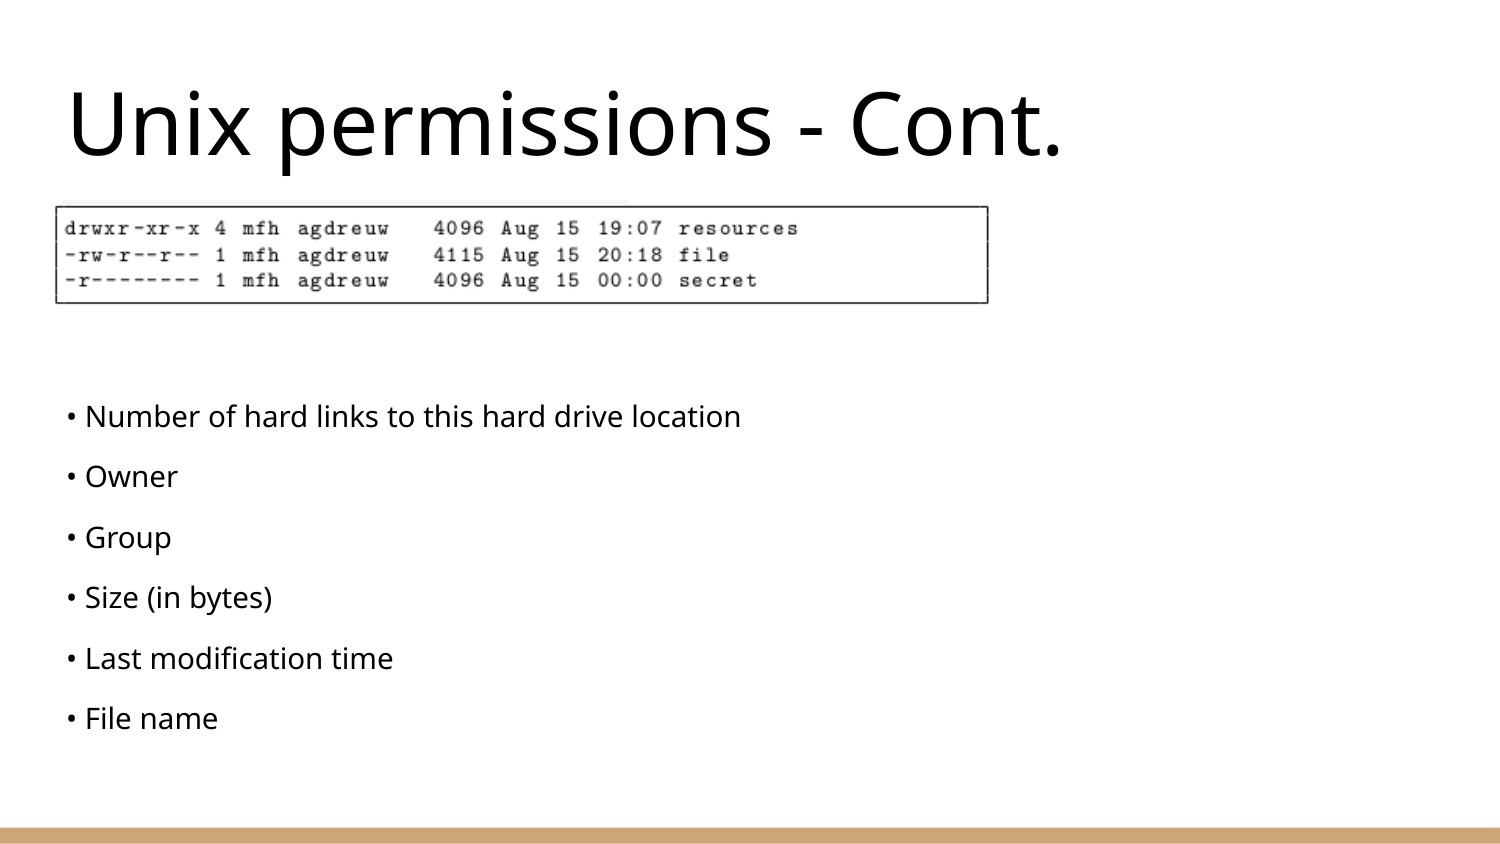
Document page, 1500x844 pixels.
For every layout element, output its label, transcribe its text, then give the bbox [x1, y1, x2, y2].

picture [50, 200, 996, 313]
list • Number of hard links to this hard drive location • Owner • Group • Size (in bytes) • Last modification time • File name [51, 200, 1449, 752]
title Unix permissions - Cont. [51, 51, 1449, 189]
